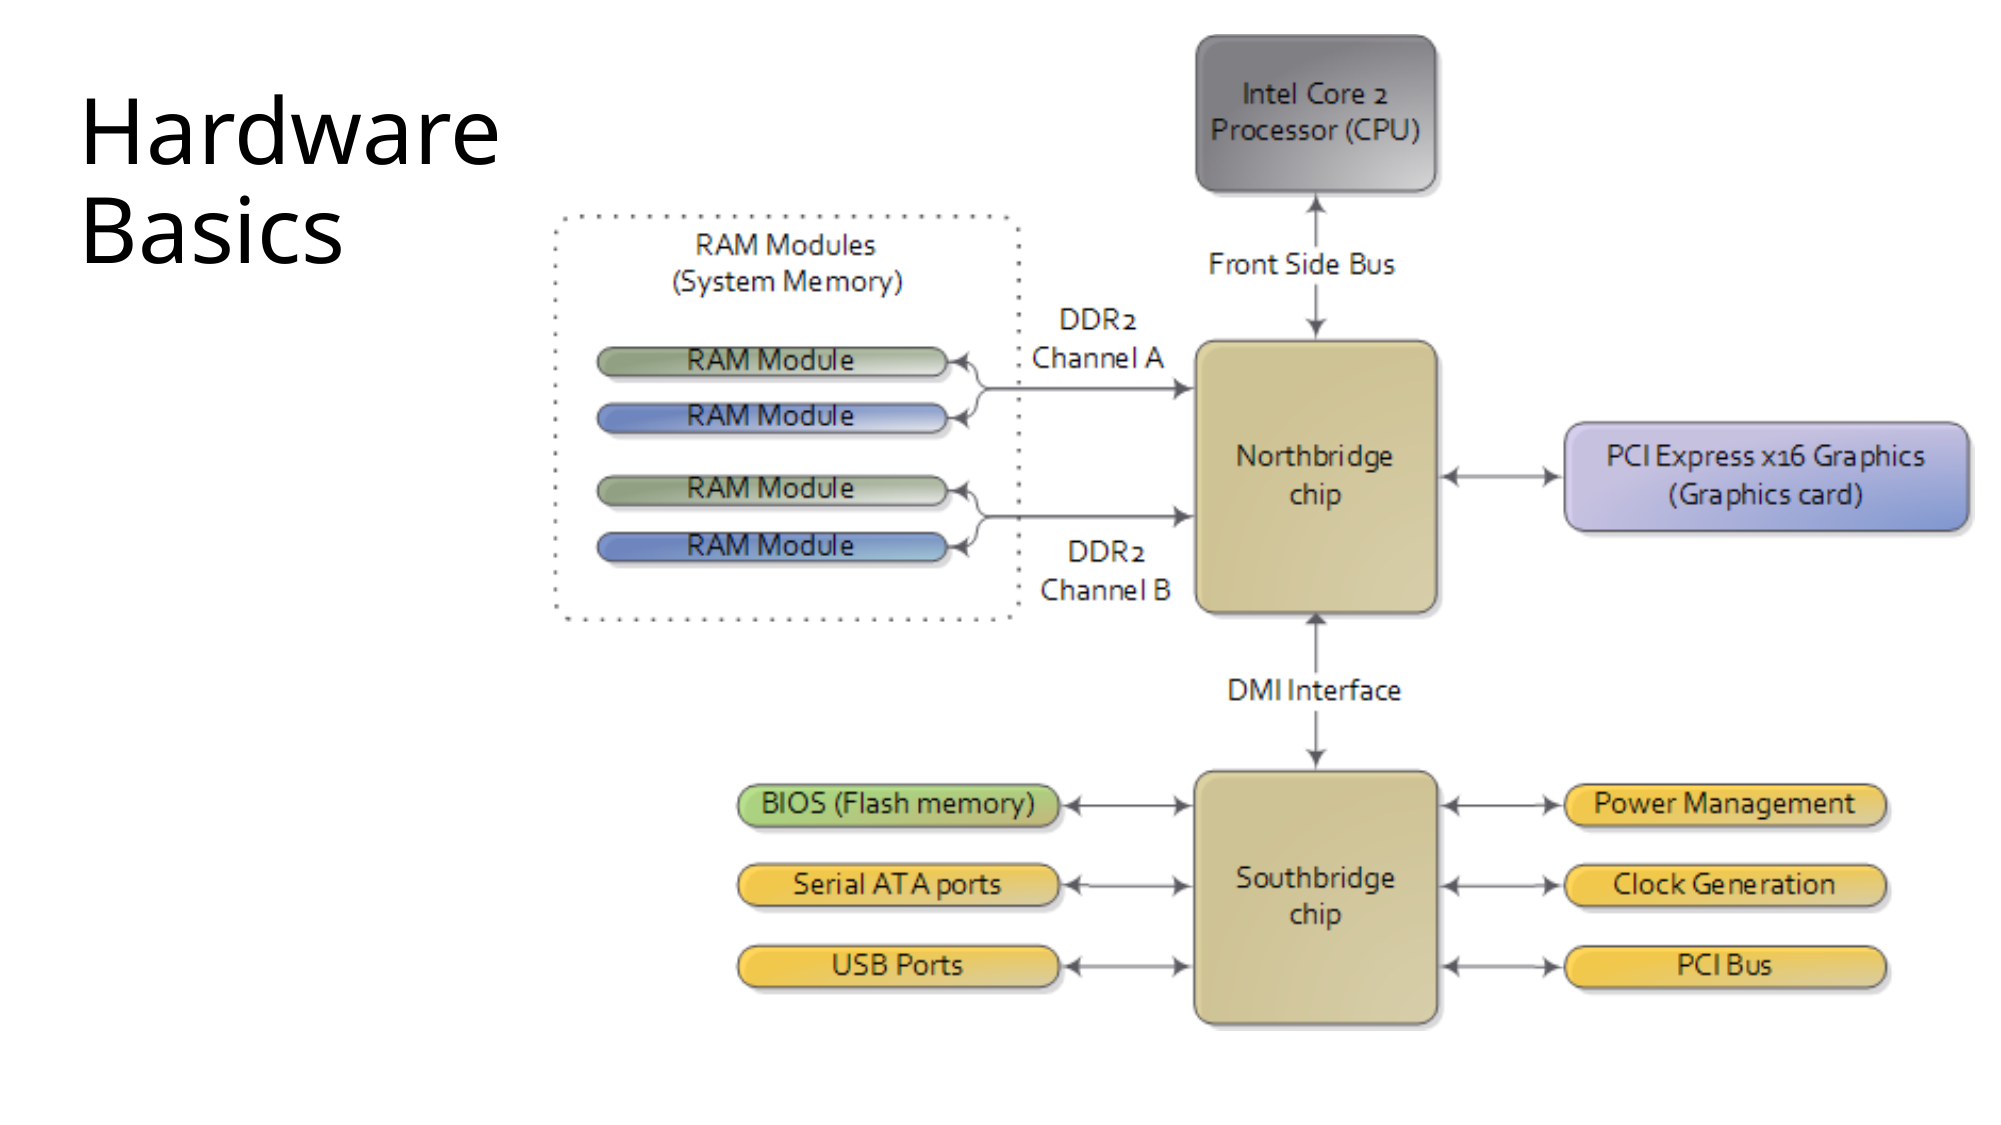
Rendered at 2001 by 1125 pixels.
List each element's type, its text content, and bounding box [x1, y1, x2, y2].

title Hardware Basics [63, 61, 527, 308]
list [553, 34, 1976, 1031]
